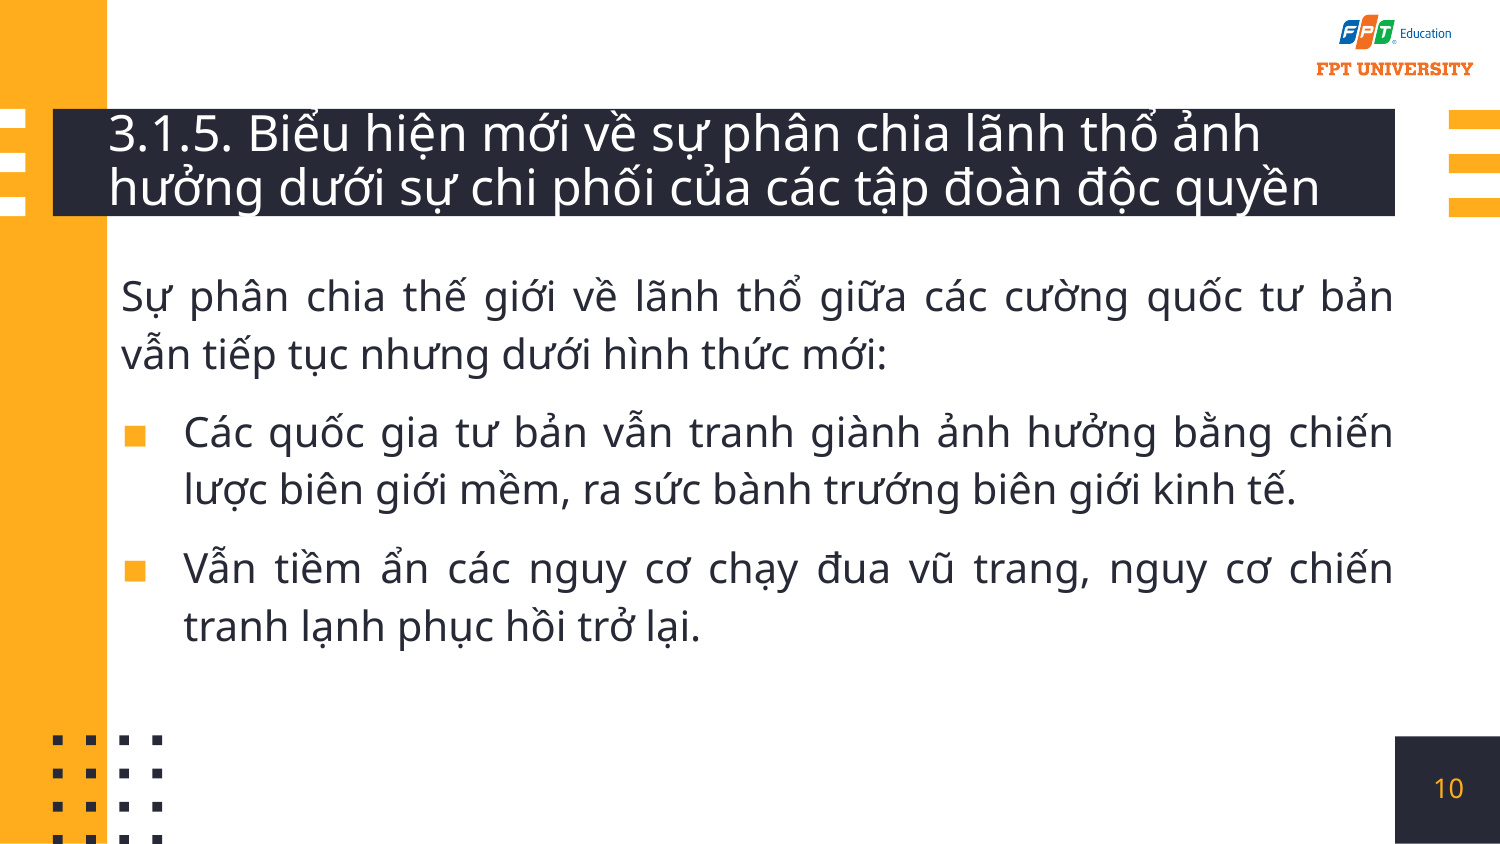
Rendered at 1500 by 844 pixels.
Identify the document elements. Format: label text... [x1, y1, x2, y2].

list Sự phân chia thế giới về lãnh thổ giữa các cường quốc tư bản vẫn tiếp tục nhưng dưới hình thức mới: Các quốc gia tư bản vẫn tranh giành ảnh hưởng bằng chiến lược biên giới mềm, ra sức bành trướng biên giới kinh tế. Vẫn tiềm ẩn các nguy cơ chạy đua vũ trang, nguy cơ chiến tranh lạnh phục hồi trở lại. [108, 262, 1396, 736]
title 3.1.5. Biểu hiện mới về sự phân chia lãnh thổ ảnh hưởng dưới sự chi phối của các tập đoàn độc quyền [108, 108, 1396, 217]
picture [1310, 2, 1480, 88]
slide_number 10 [1395, 736, 1500, 844]
